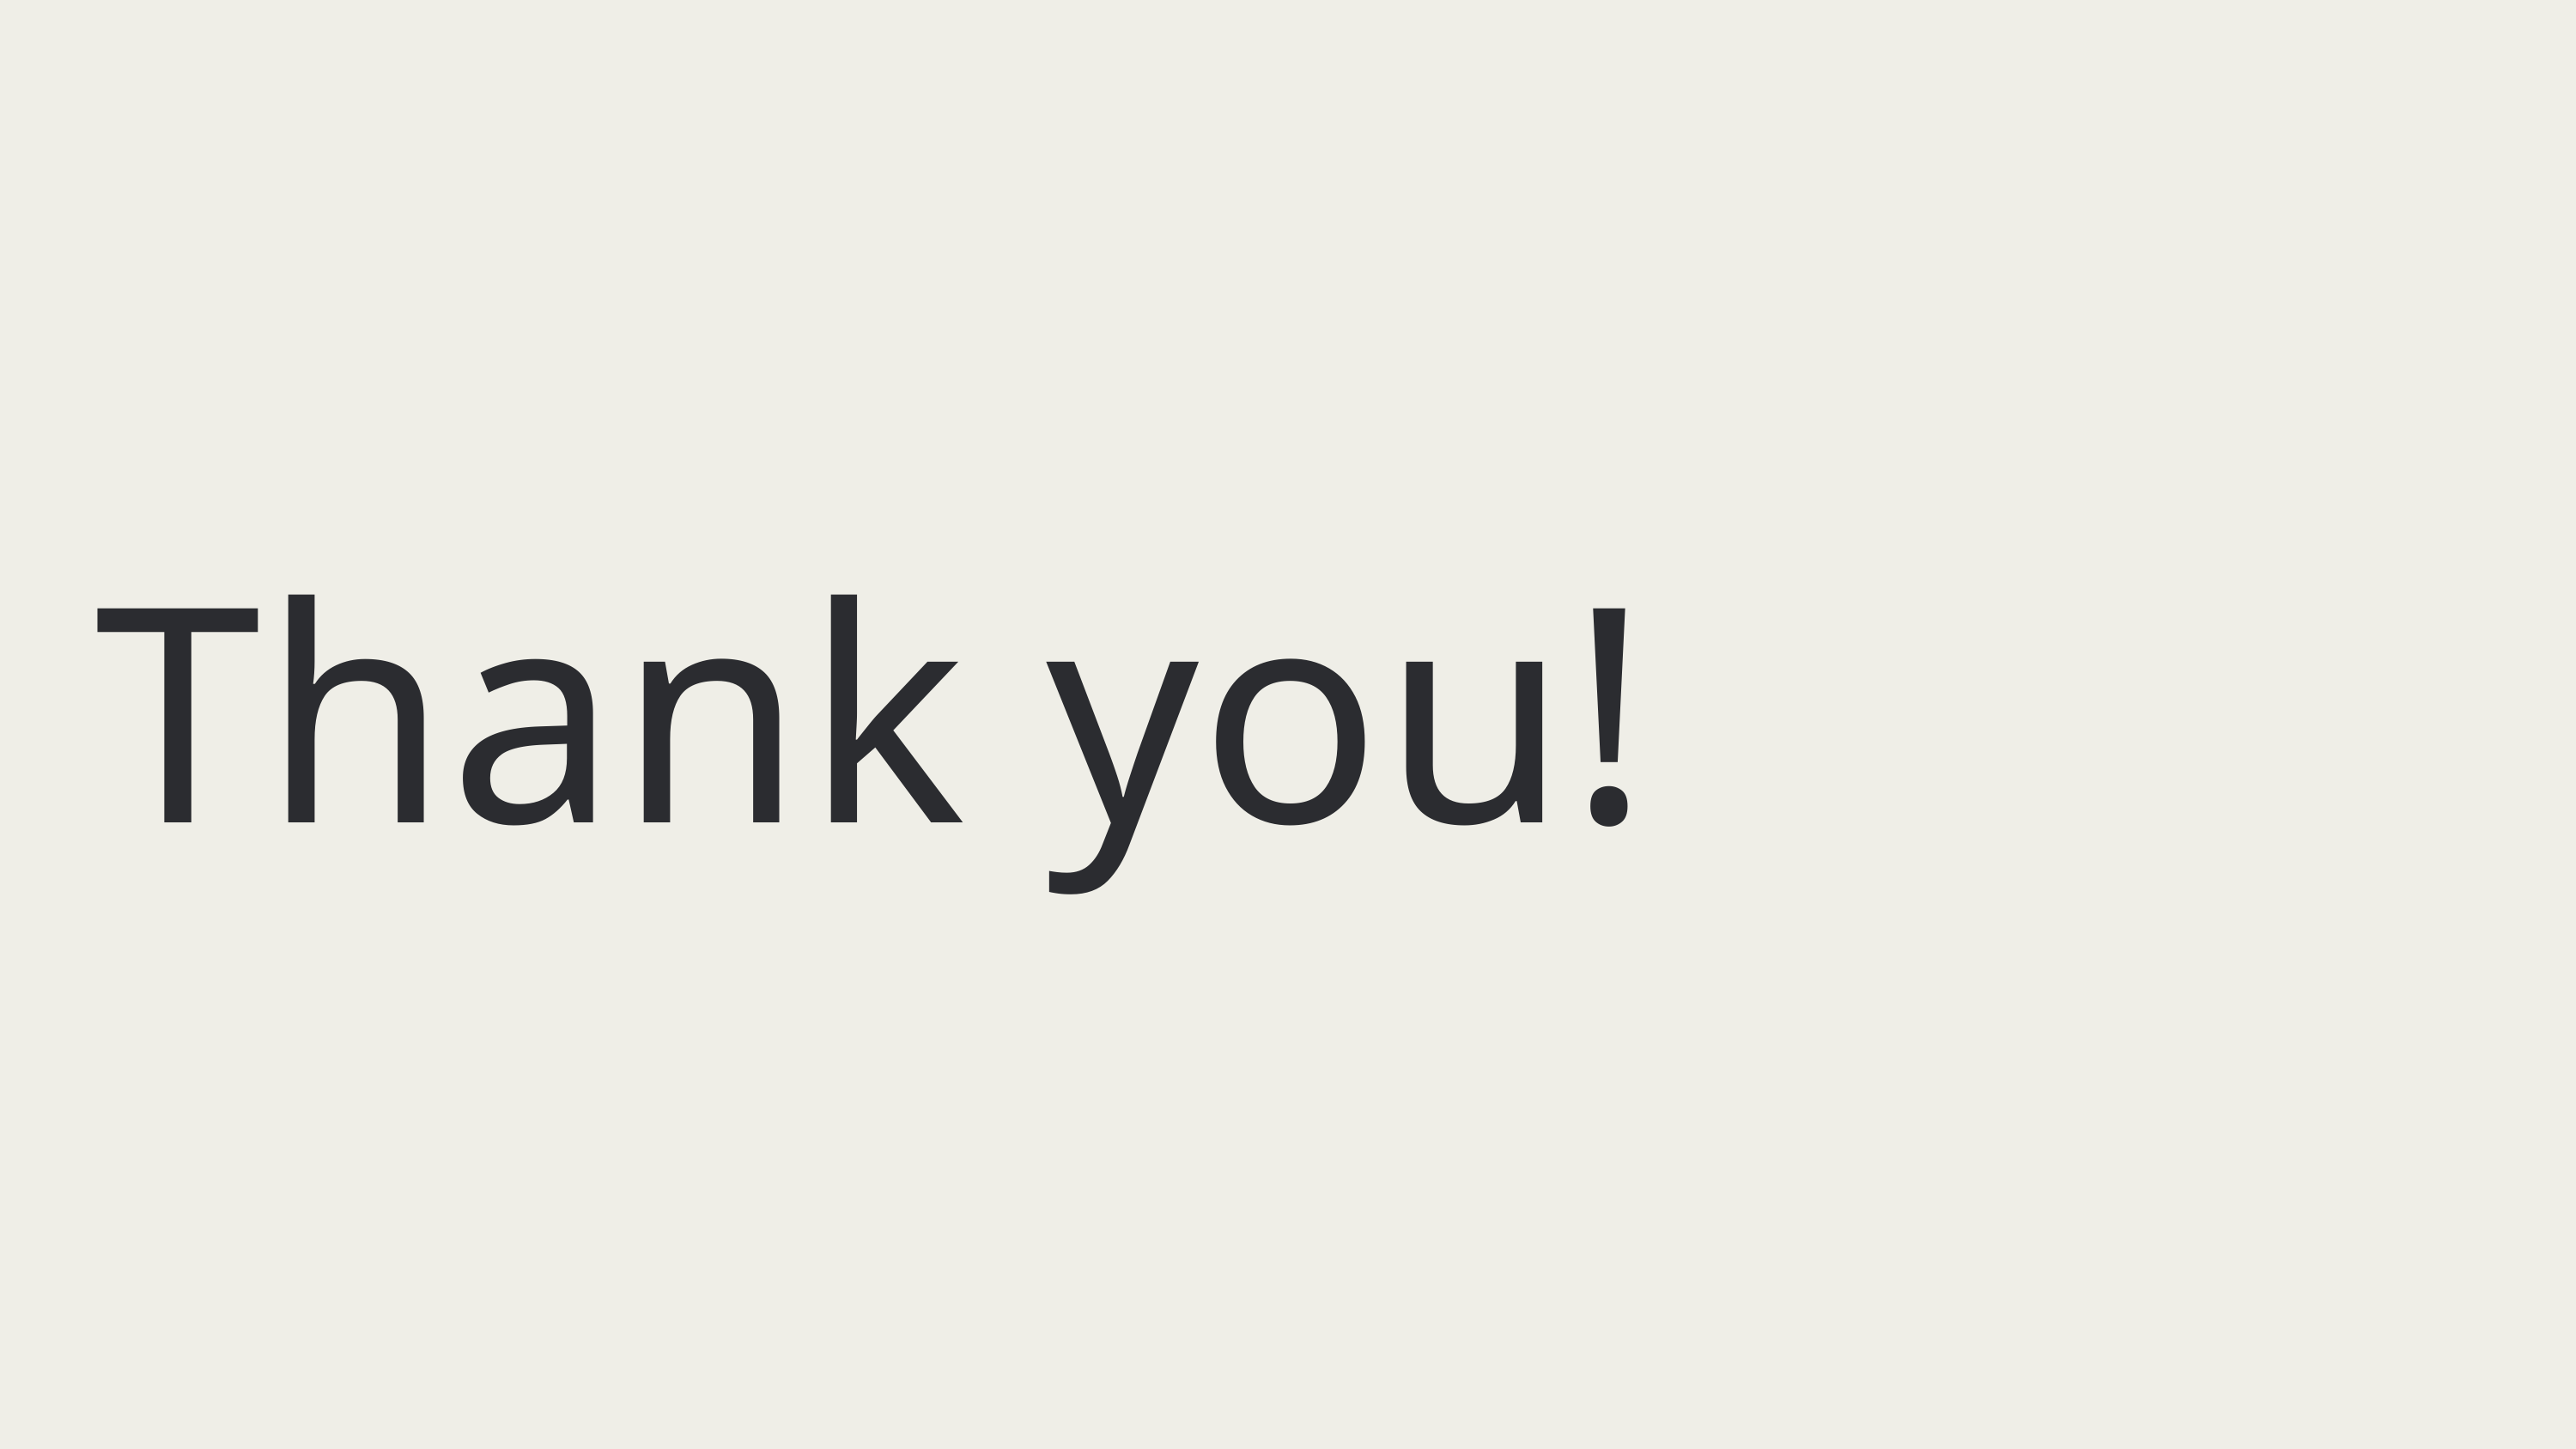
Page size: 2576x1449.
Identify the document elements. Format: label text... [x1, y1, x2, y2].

text_box Thank you! [94, 610, 2407, 883]
